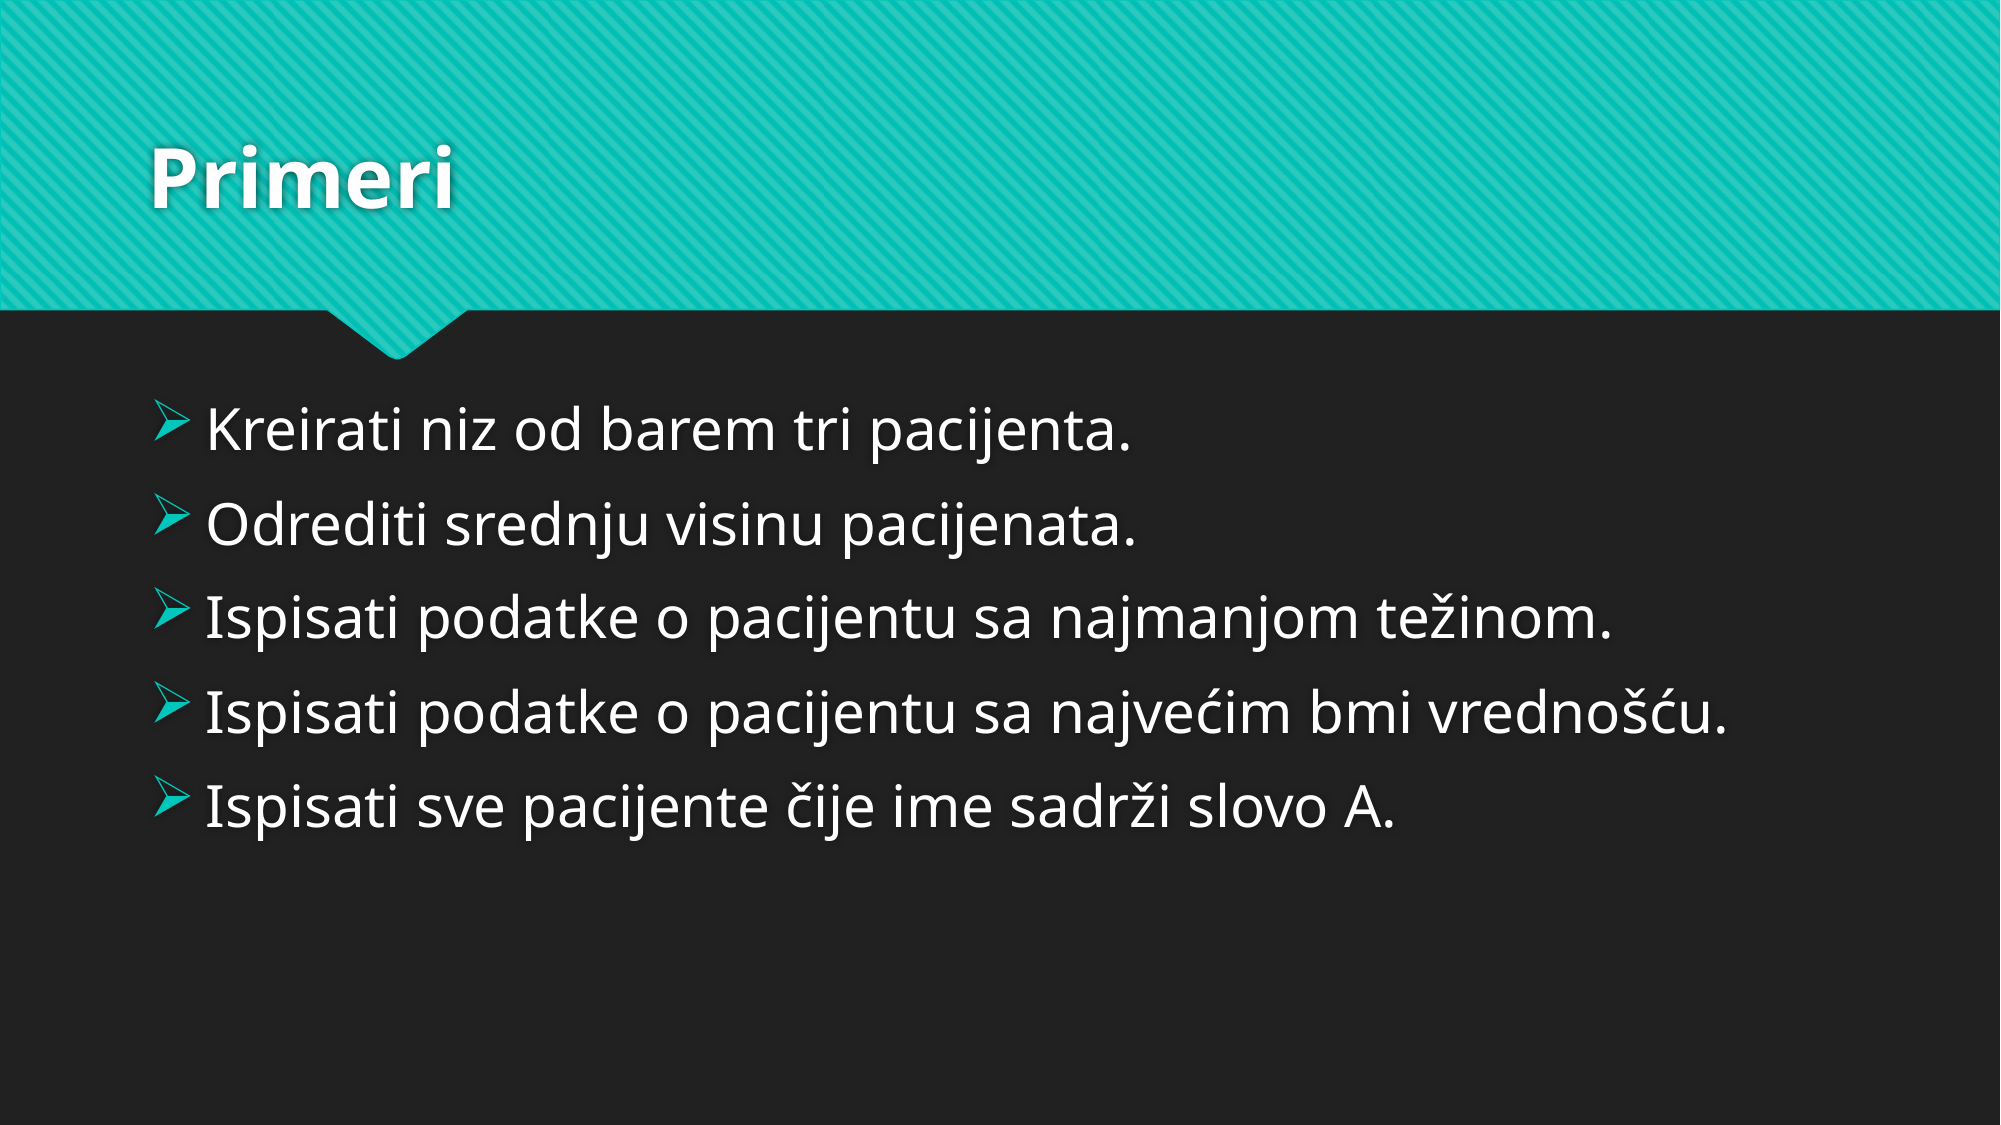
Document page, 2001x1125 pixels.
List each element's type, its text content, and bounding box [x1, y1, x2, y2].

title Primeri [132, 73, 1868, 233]
list Kreirati niz od barem tri pacijenta. Odrediti srednju visinu pacijenata. Ispisati podatke o pacijentu sa najmanjom težinom. Ispisati podatke o pacijentu sa najvećim bmi vrednošću. Ispisati sve pacijente čije ime sadrži slovo A. [134, 364, 1866, 962]
